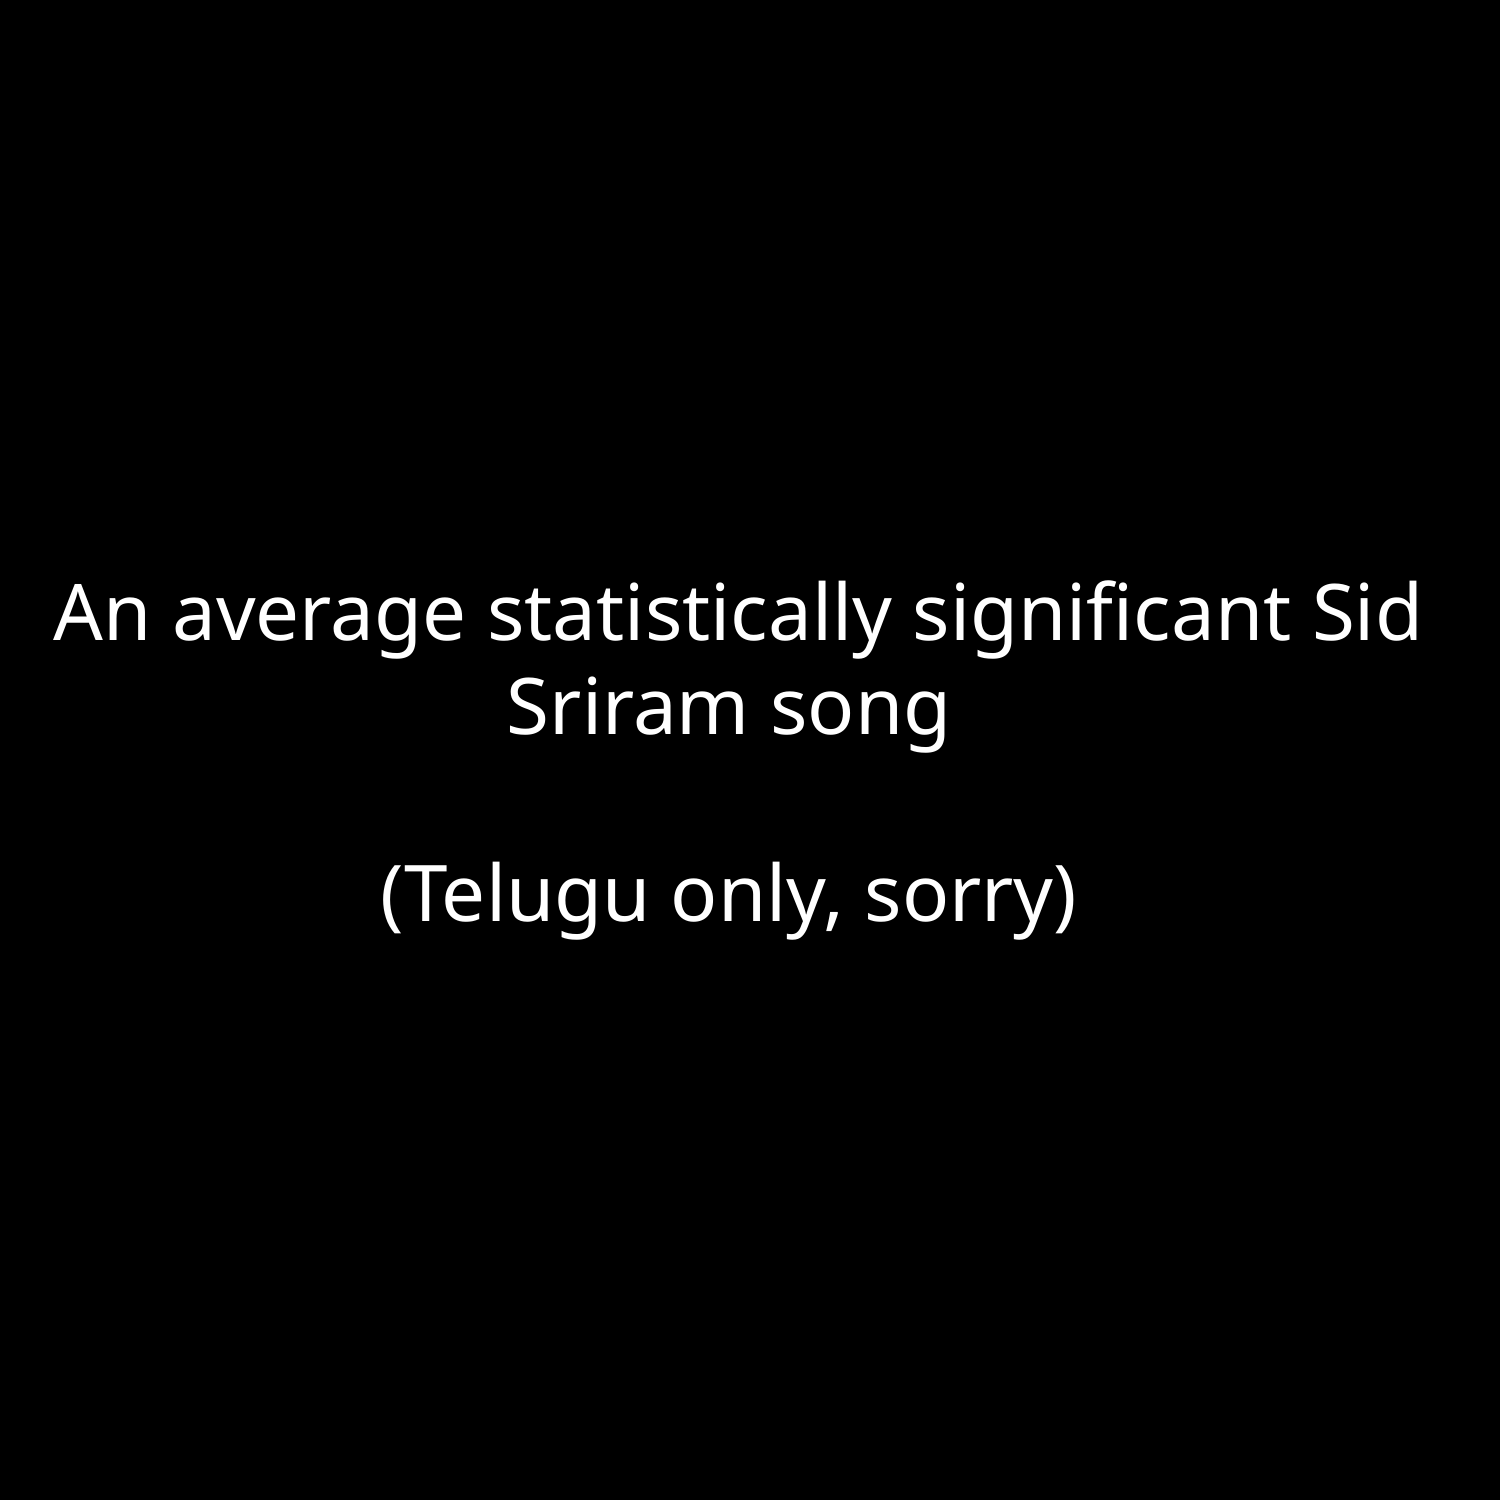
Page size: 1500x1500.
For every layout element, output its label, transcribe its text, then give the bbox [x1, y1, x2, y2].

text_box An average statistically significant Sid Sriram song (Telugu only, sorry) [0, 554, 1479, 945]
